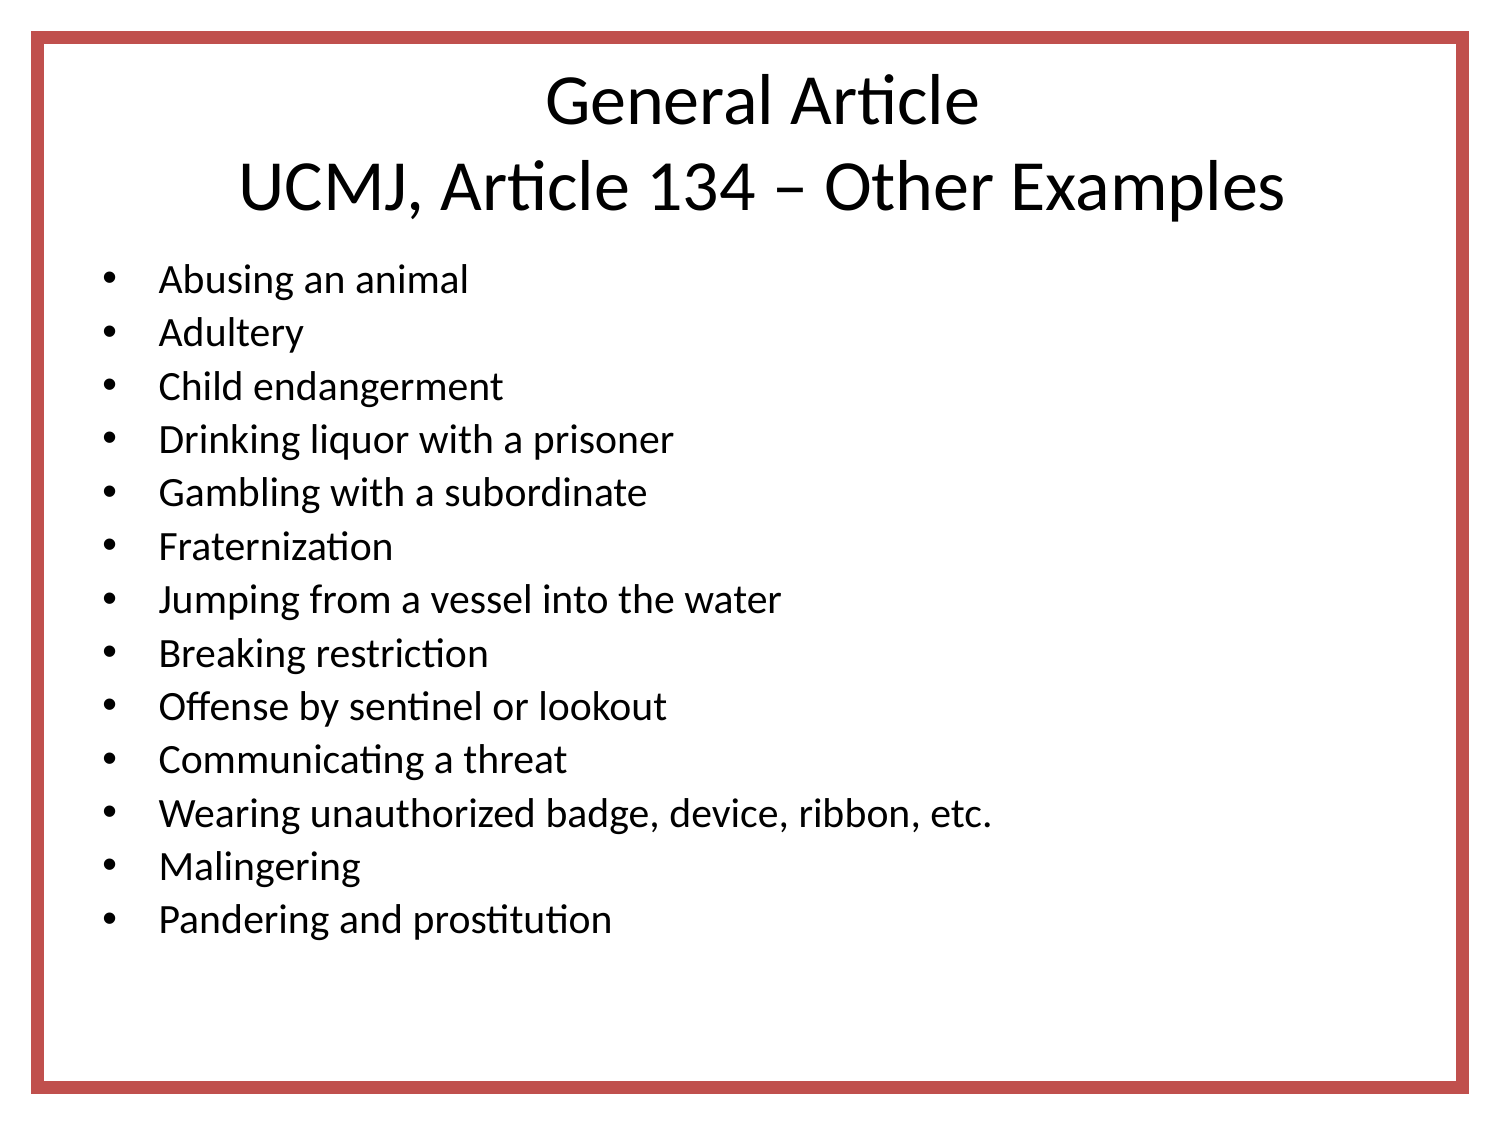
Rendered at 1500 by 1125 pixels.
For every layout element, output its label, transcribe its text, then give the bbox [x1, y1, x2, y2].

title General Article UCMJ, Article 134 – Other Examples [87, 45, 1438, 233]
list Abusing an animal Adultery Child endangerment Drinking liquor with a prisoner Gambling with a subordinate Fraternization Jumping from a vessel into the water Breaking restriction Offense by sentinel or lookout Communicating a threat Wearing unauthorized badge, device, ribbon, etc. Malingering Pandering and prostitution [87, 249, 1438, 956]
